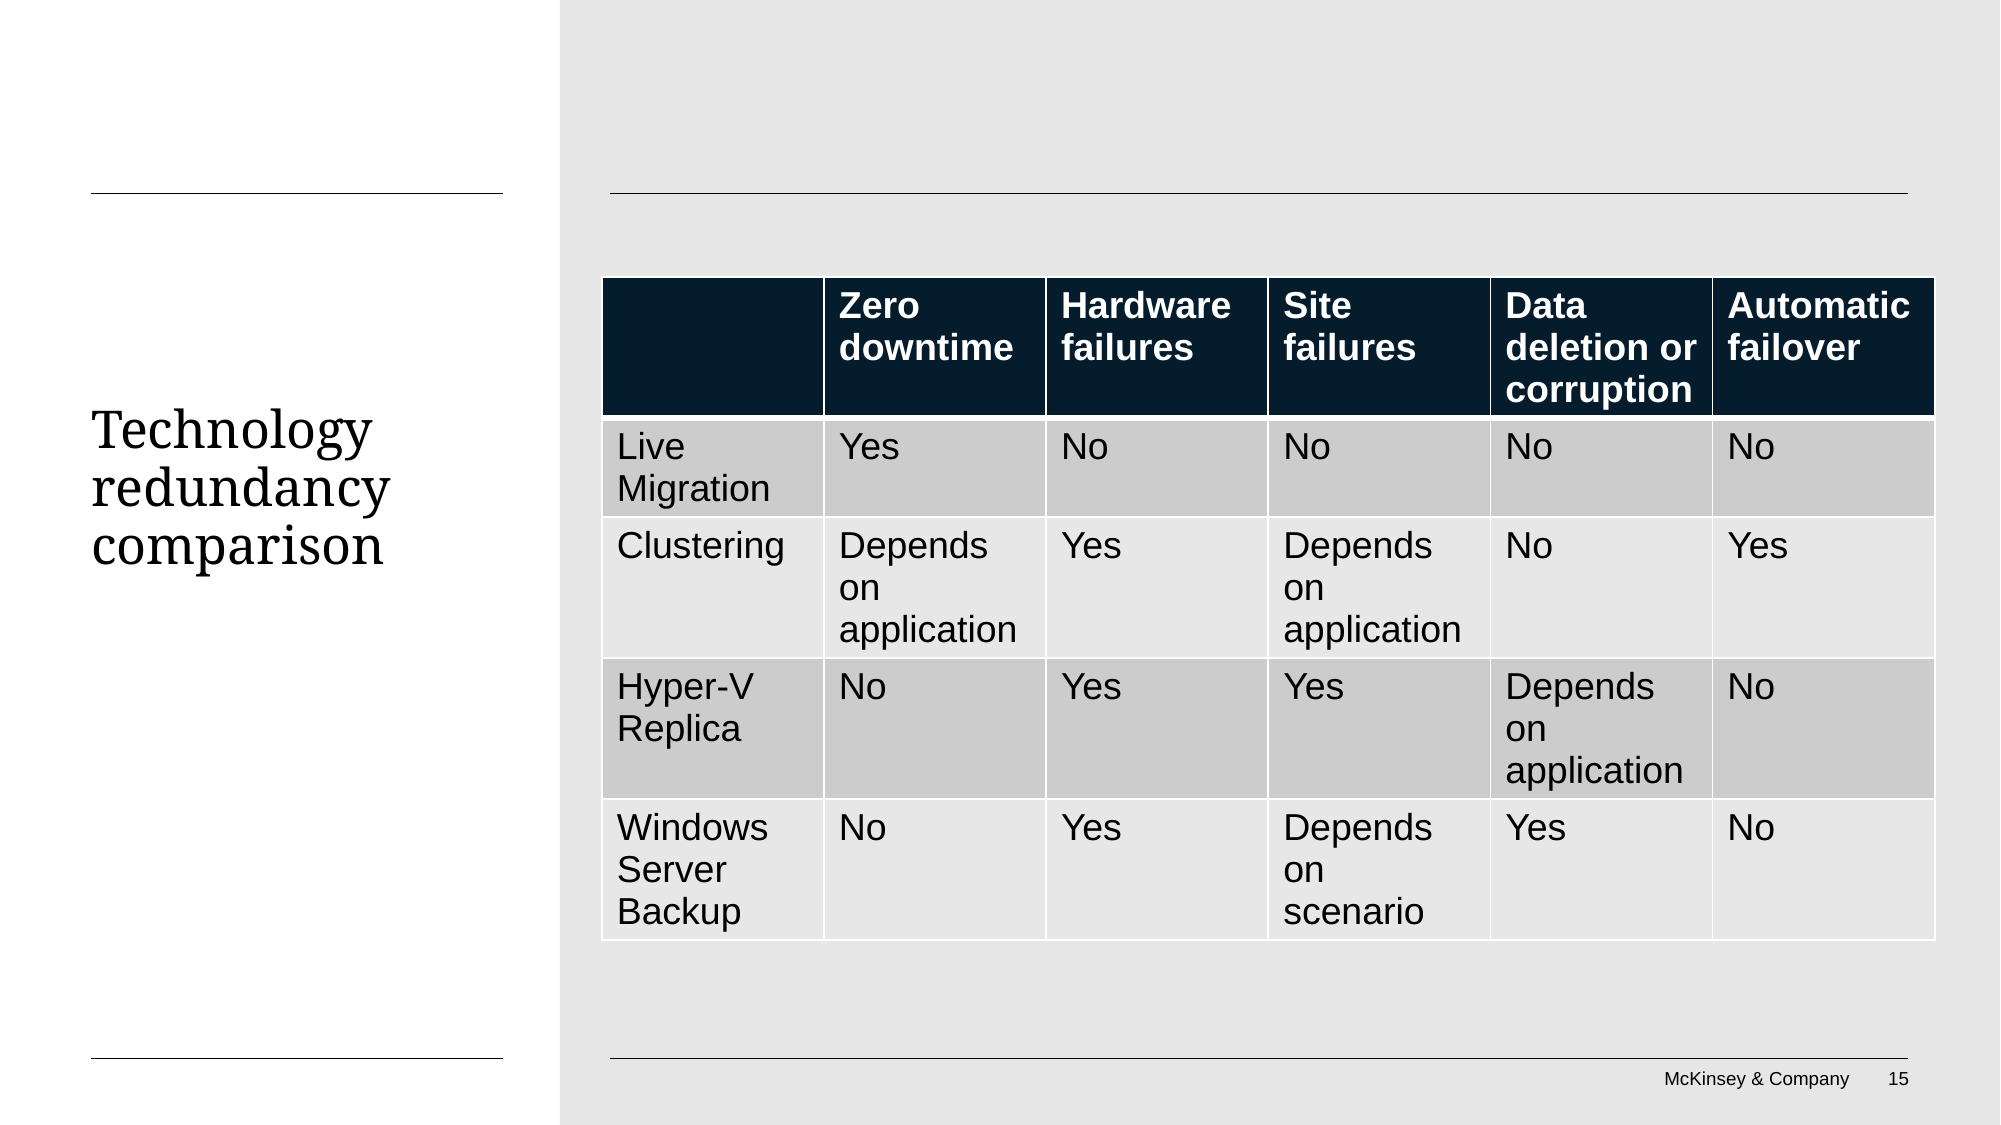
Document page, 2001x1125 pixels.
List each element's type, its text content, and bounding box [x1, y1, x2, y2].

table_header [603, 278, 823, 415]
table_cell Yes [1047, 659, 1267, 798]
table_cell No [1713, 659, 1934, 798]
table_cell Yes [825, 421, 1045, 516]
table_header Site failures [1269, 278, 1490, 415]
table_cell Yes [1713, 518, 1934, 657]
table_header Automatic failover [1713, 278, 1934, 415]
table_cell Depends on application [825, 518, 1045, 657]
table_cell Clustering [603, 518, 823, 657]
table_cell Yes [1047, 518, 1267, 657]
table_cell Yes [1047, 800, 1267, 939]
table_cell No [1269, 421, 1490, 516]
table_cell No [1713, 421, 1934, 516]
table_cell No [1491, 518, 1712, 657]
table_cell Yes [1491, 800, 1712, 939]
table_header Zero downtime [825, 278, 1045, 415]
title Technology redundancy comparison [91, 450, 504, 577]
table_cell Depends on application [1491, 659, 1712, 798]
table_cell Hyper-V Replica [603, 659, 823, 798]
table_cell Windows Server Backup [603, 800, 823, 939]
table_cell No [1491, 421, 1712, 516]
table_cell No [825, 800, 1045, 939]
table_cell Yes [1269, 659, 1490, 798]
table_cell No [1713, 800, 1934, 939]
table_header Data deletion or corruption [1491, 278, 1712, 415]
table_cell Live Migration [603, 421, 823, 516]
table_cell Depends on application [1269, 518, 1490, 657]
table_cell Depends on scenario [1269, 800, 1490, 939]
table_cell No [825, 659, 1045, 798]
table_cell No [1047, 421, 1267, 516]
table_header Hardware failures [1047, 278, 1267, 415]
